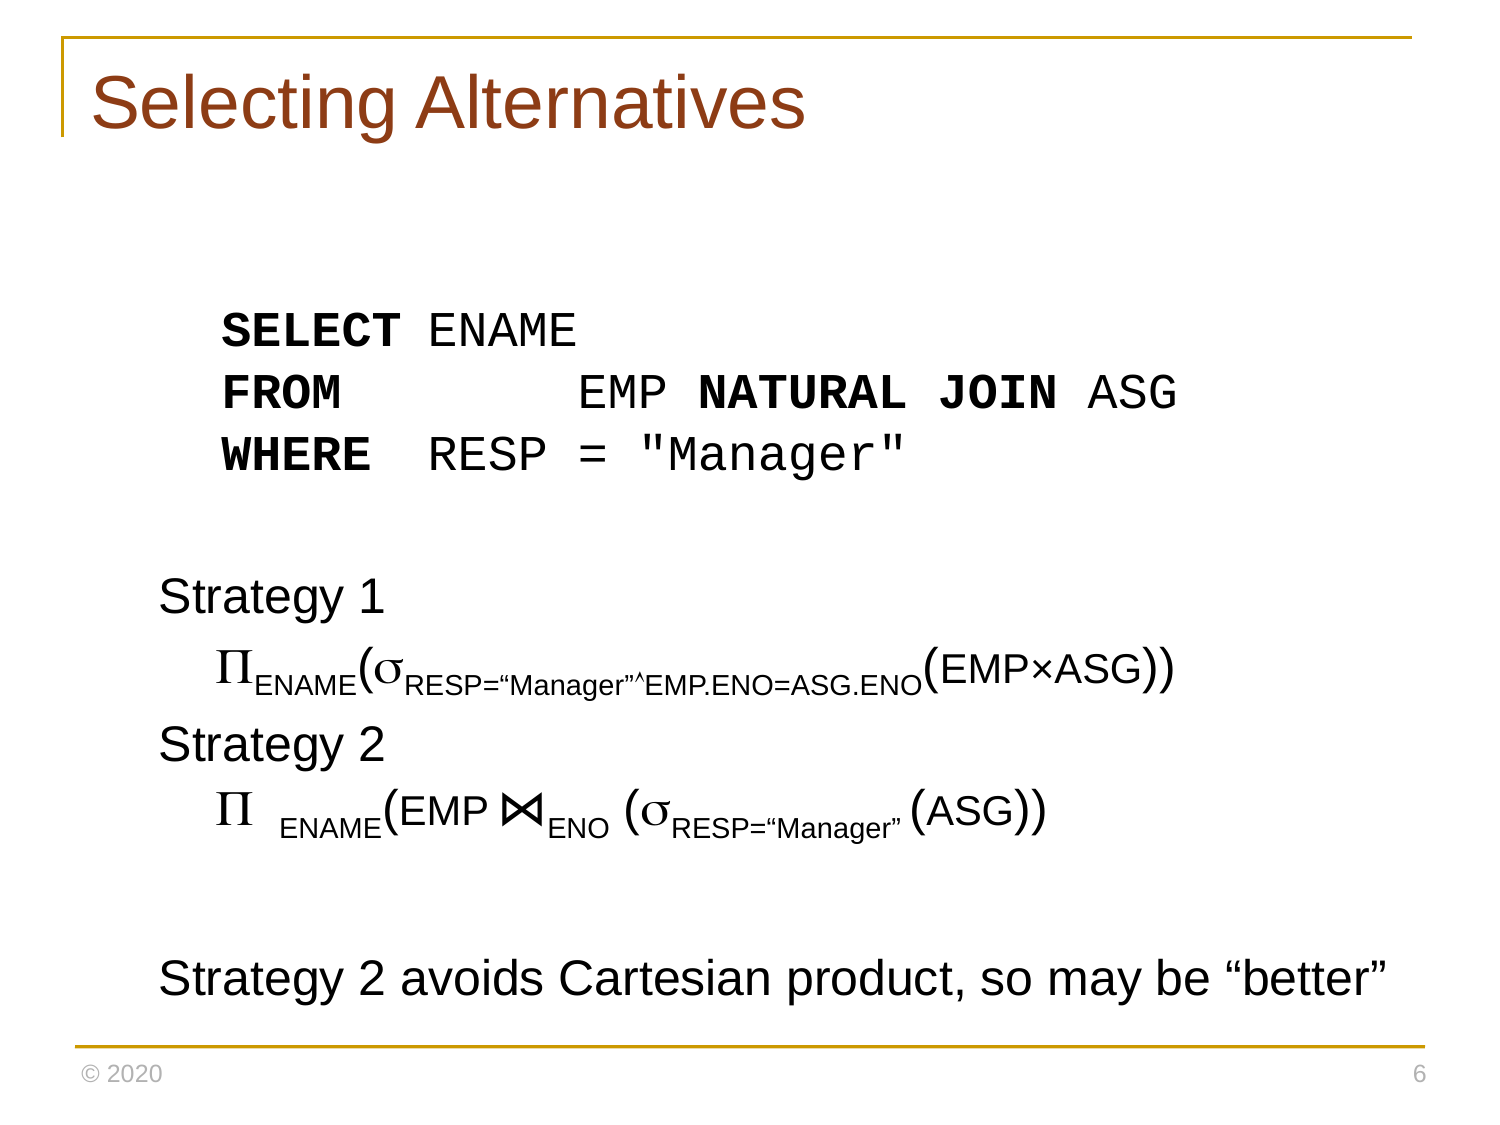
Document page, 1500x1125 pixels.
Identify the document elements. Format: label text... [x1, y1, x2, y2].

slide_number 6 [1104, 1042, 1442, 1103]
title Selecting Alternatives [74, 45, 1426, 233]
list SELECT ENAME FROM EMP NATURAL JOIN ASG WHERE RESP = "Manager" Strategy 1 ENAME(RESP=“Manager”EMP.ENO=ASG.ENO(EMP×ASG)) Strategy 2  ENAME(EMP ⋈ENO (RESP=“Manager” (ASG)) Strategy 2 avoids Cartesian product, so may be “better” [143, 288, 1415, 1070]
footer © 2020 [66, 1042, 573, 1103]
